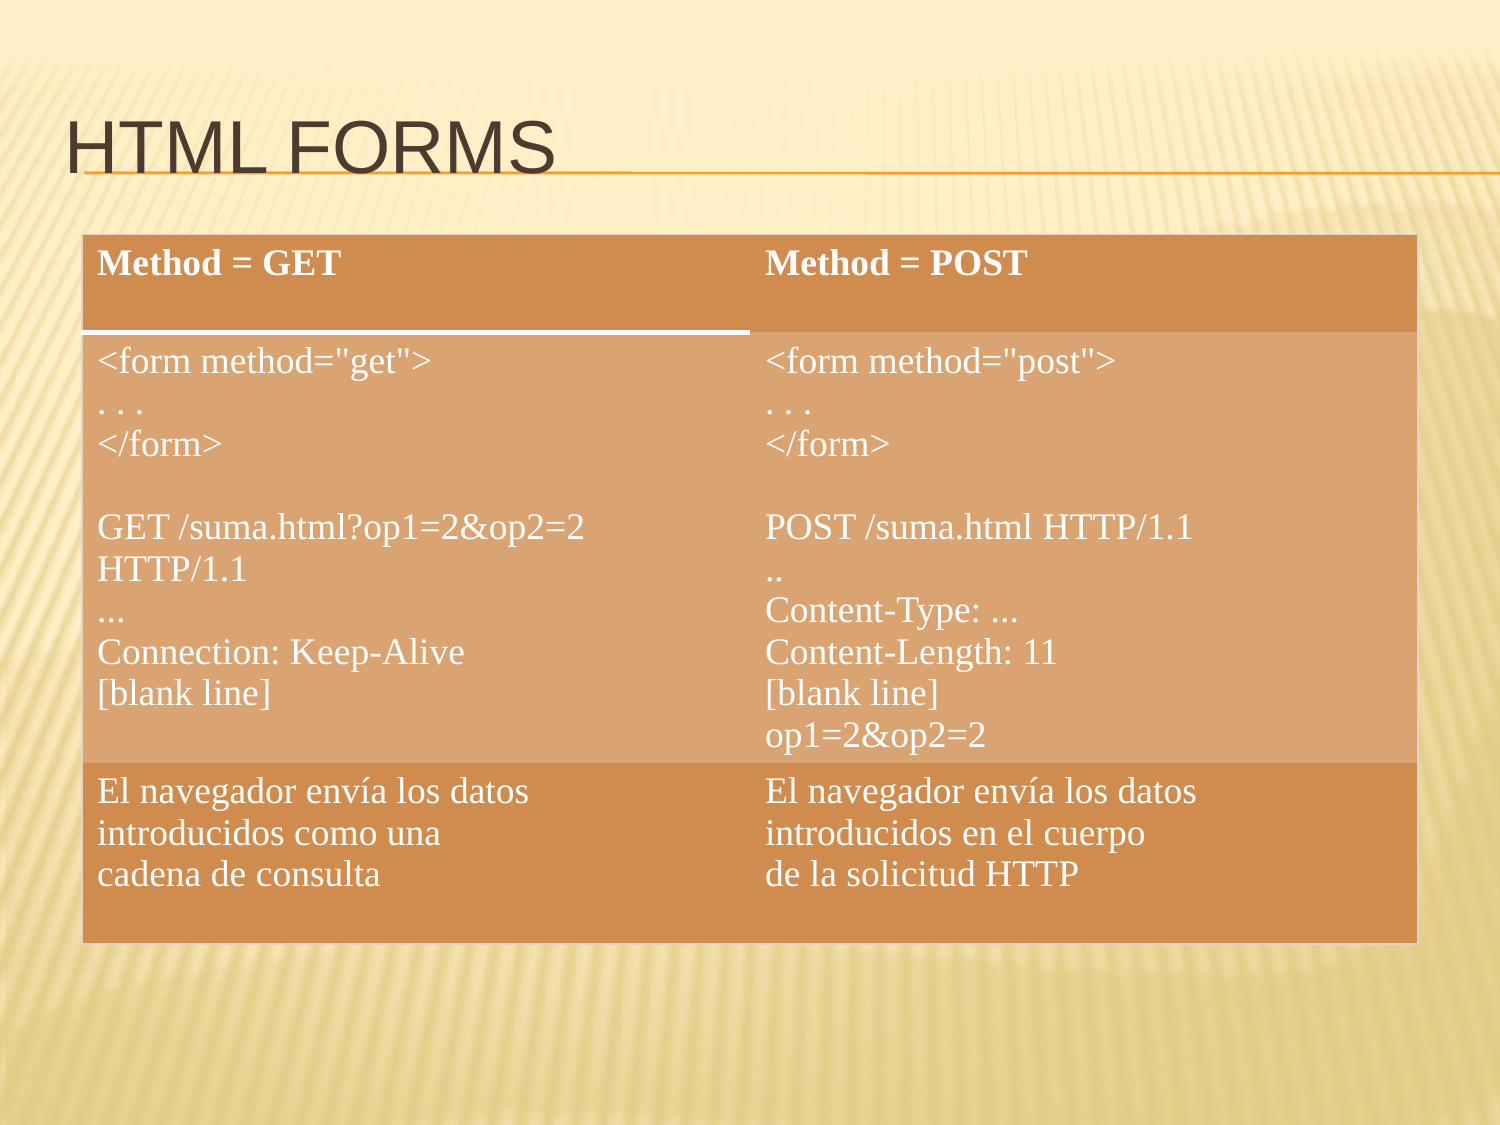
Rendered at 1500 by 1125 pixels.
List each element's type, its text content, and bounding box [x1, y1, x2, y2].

table_cell El navegador envía los datos introducidos como una cadena de consulta [83, 763, 750, 943]
table_cell El navegador envía los datos introducidos en el cuerpo de la solicitud HTTP [750, 763, 1417, 943]
title HTML Forms [50, 75, 1475, 213]
table_header Method = POST [750, 235, 1417, 332]
table_header Method = GET [83, 235, 750, 330]
table_cell <form method="get"> . . . </form> GET /suma.html?op1=2&op2=2 HTTP/1.1 ... Connection: Keep-Alive [blank line] [83, 335, 750, 763]
table_cell <form method="post"> . . . </form> POST /suma.html HTTP/1.1 .. Content-Type: ... Content-Length: 11 [blank line] op1=2&op2=2 [750, 332, 1417, 763]
